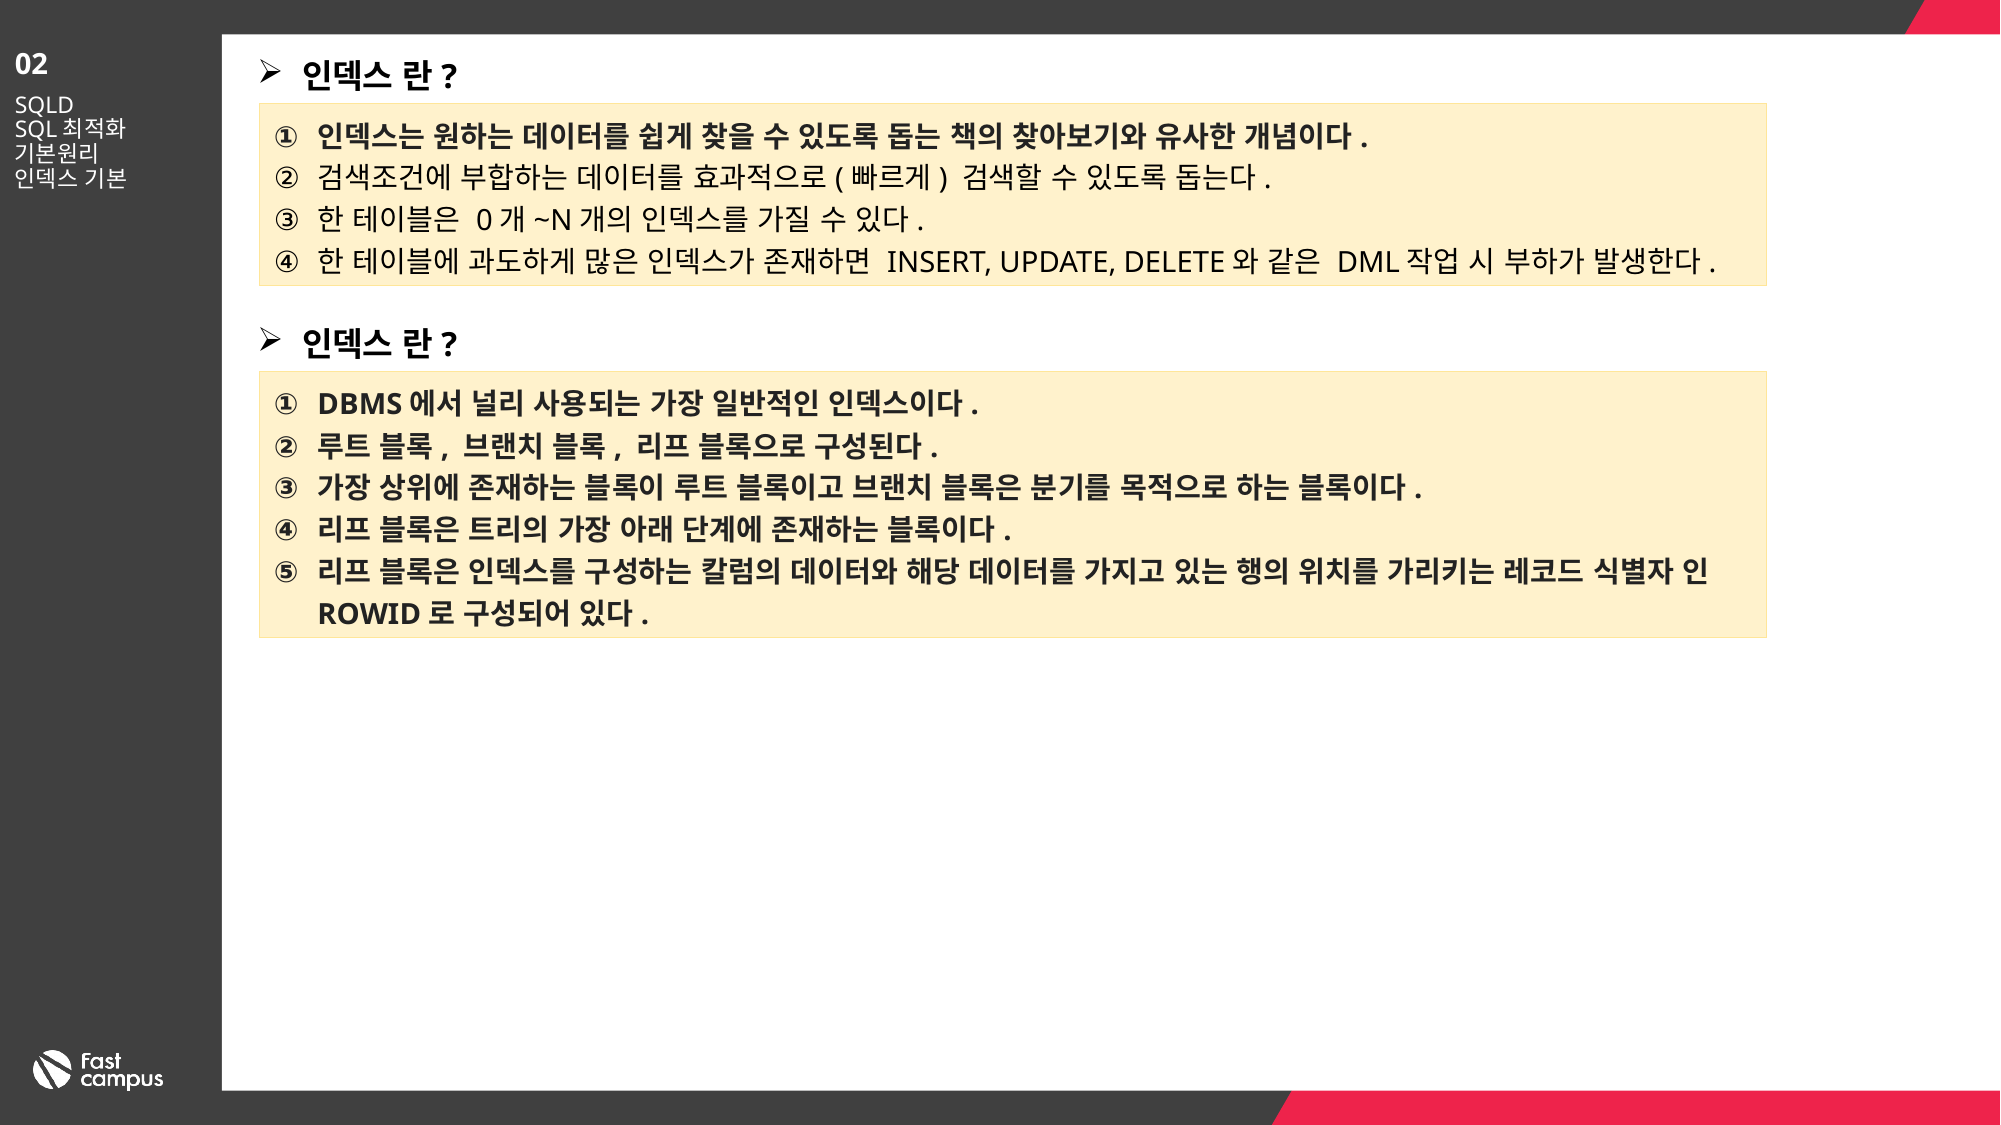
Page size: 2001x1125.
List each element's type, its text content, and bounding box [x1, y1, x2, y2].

list 02 [0, 41, 223, 86]
text_box 인덱스 란? [242, 47, 481, 103]
picture [33, 1050, 163, 1091]
text_box DBMS에서 널리 사용되는 가장 일반적인 인덱스이다. 루트 블록, 브랜치 블록, 리프 블록으로 구성된다. 가장 상위에 존재하는 블록이 루트 블록이고 브랜치 블록은 분기를 목적으로 하는 블록이다. 리프 블록은 트리의 가장 아래 단계에 존재하는 블록이다. 리프 블록은 인덱스를 구성하는 칼럼의 데이터와 해당 데이터를 가지고 있는 행의 위치를 가리키는 레코드 식별자 인 ROWID로 구성되어 있다. [259, 371, 1767, 638]
text_box 인덱스는 원하는 데이터를 쉽게 찾을 수 있도록 돕는 책의 찾아보기와 유사한 개념이다. 검색조건에 부합하는 데이터를 효과적으로(빠르게) 검색할 수 있도록 돕는다. 한 테이블은 0개~N개의 인덱스를 가질 수 있다. 한 테이블에 과도하게 많은 인덱스가 존재하면 INSERT, UPDATE, DELETE와 같은 DML작업 시 부하가 발생한다. [259, 103, 1767, 286]
text_box 인덱스 란? [242, 316, 481, 371]
list SQLD SQL최적화 기본원리 인덱스 기본 [0, 86, 223, 291]
